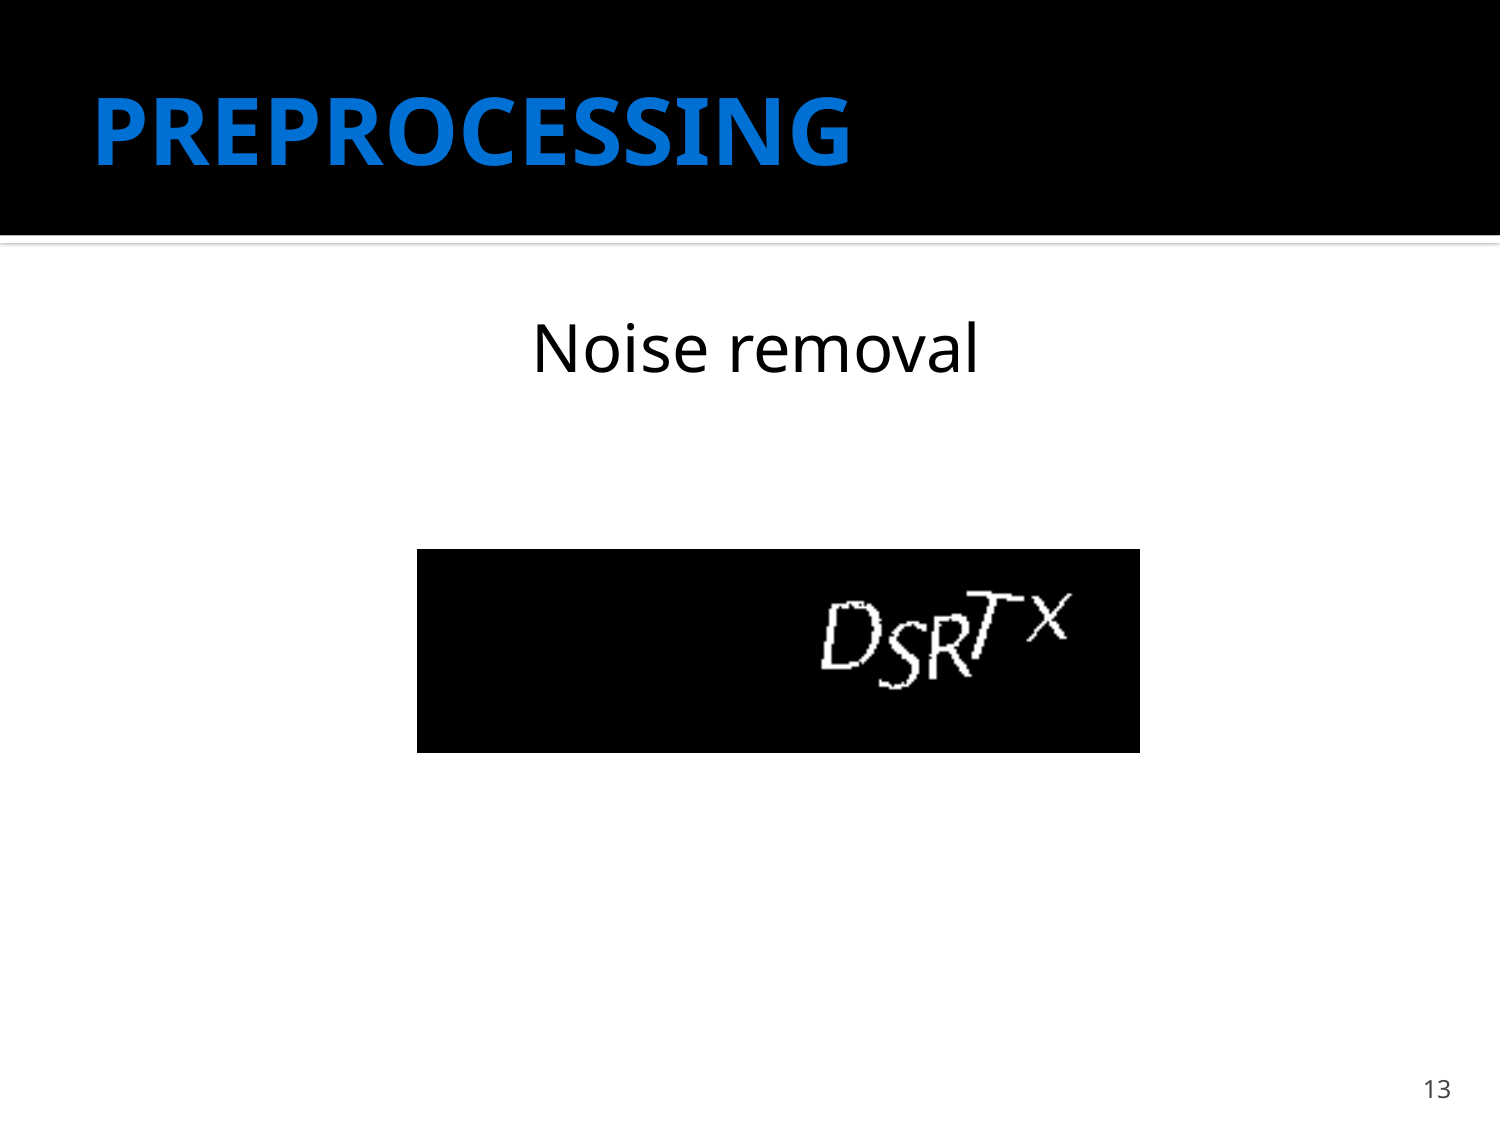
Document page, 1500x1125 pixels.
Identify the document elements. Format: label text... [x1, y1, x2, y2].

slide_number 13 [1345, 1062, 1467, 1108]
picture [212, 474, 1345, 893]
title PREPROCESSING [75, 25, 1425, 231]
list Noise removal [75, 291, 1425, 1050]
